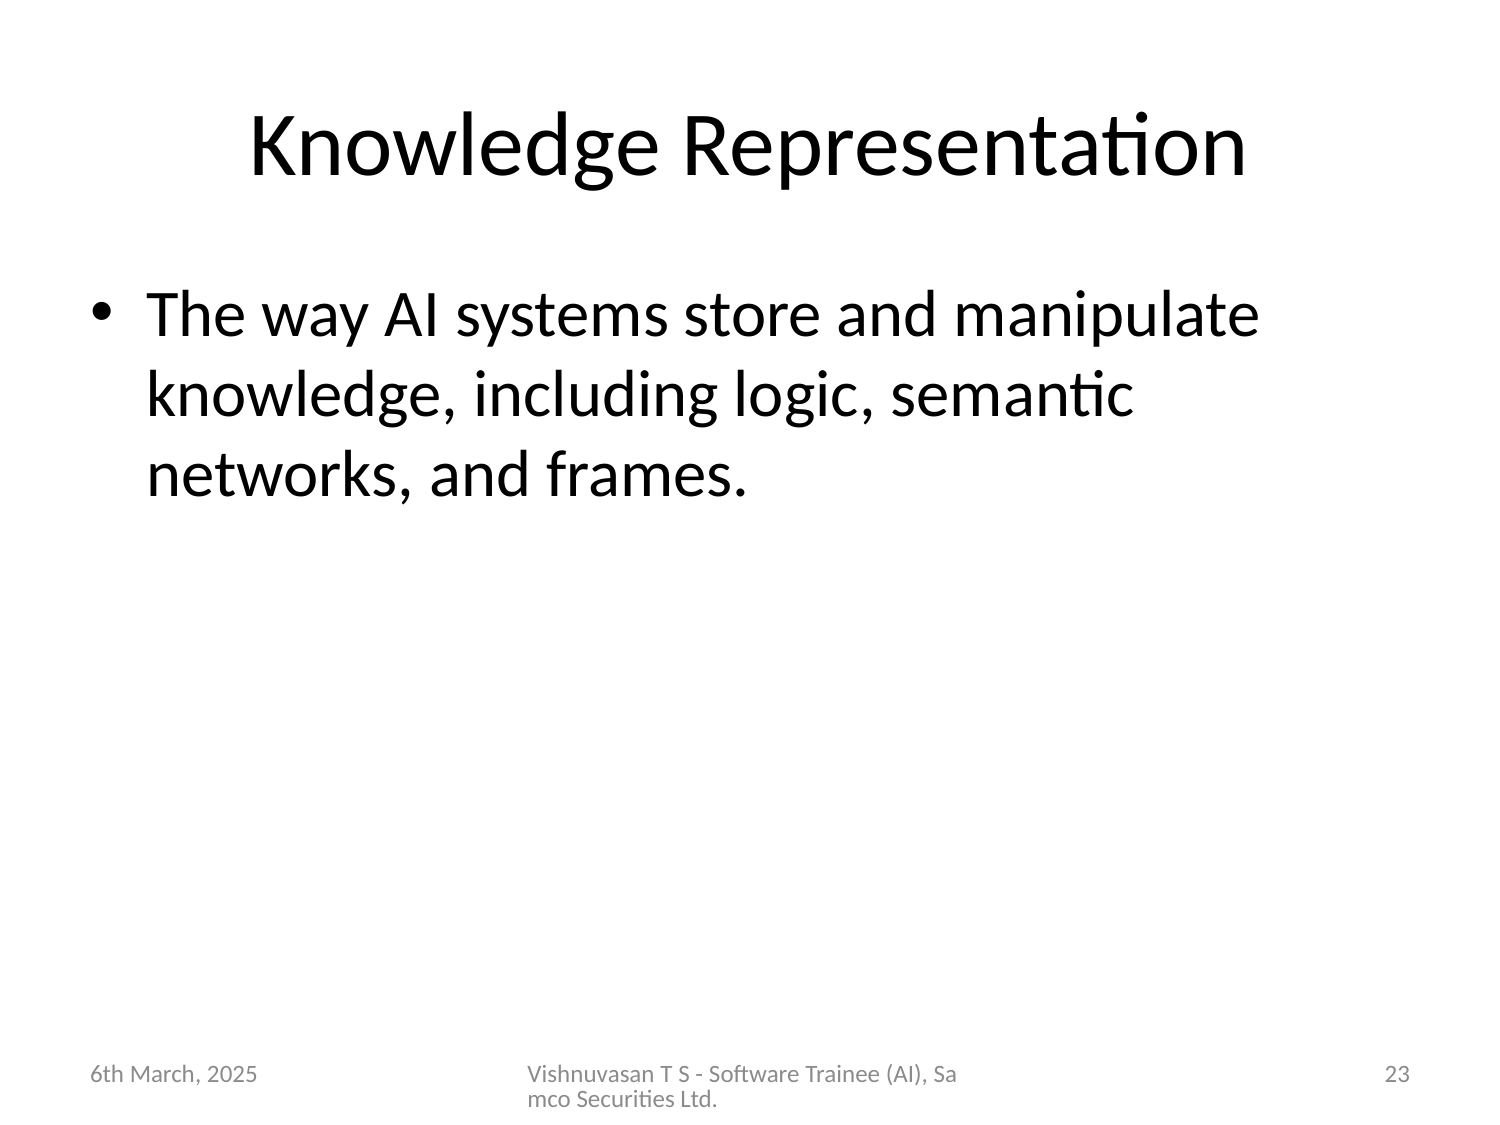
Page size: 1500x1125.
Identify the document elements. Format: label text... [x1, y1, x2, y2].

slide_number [75, 1042, 425, 1103]
footer Vishnuvasan T S - Software Trainee (AI), Samco Securities Ltd. [512, 1042, 988, 1103]
title Knowledge Representation [75, 45, 1425, 233]
slide_number 23 [1074, 1042, 1425, 1103]
list The way AI systems store and manipulate knowledge, including logic, semantic networks, and frames. [75, 262, 1425, 1005]
